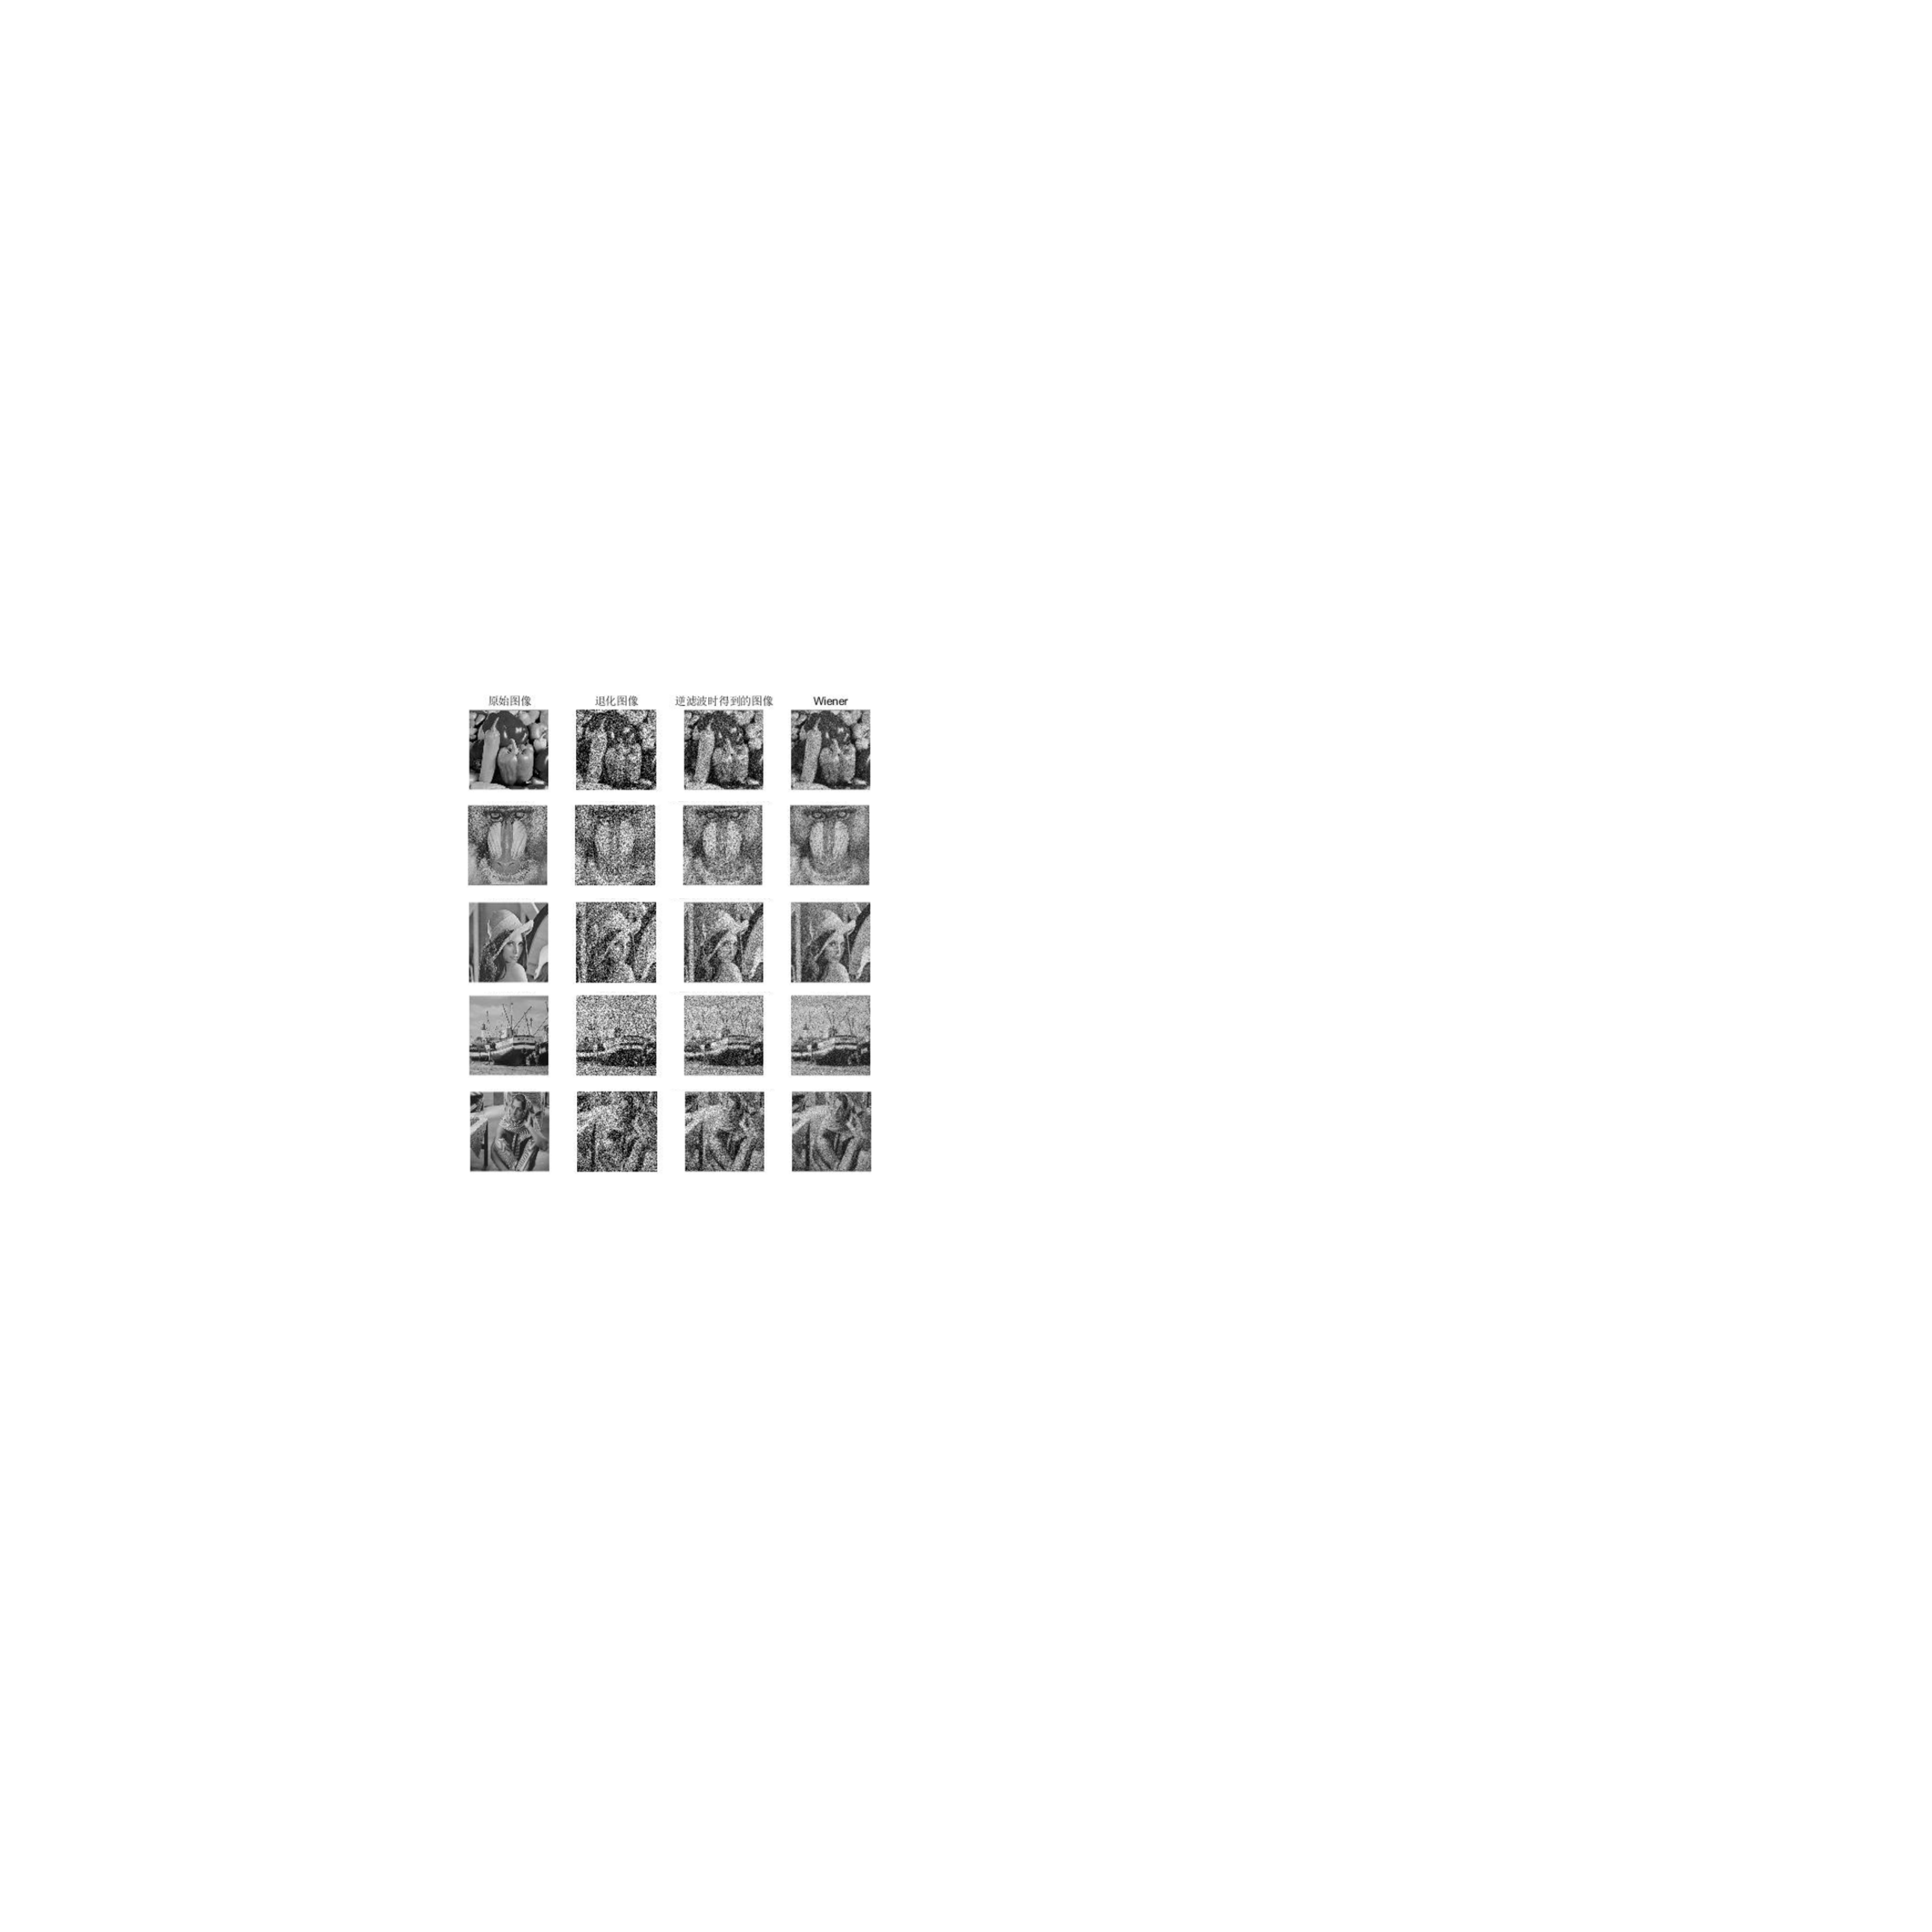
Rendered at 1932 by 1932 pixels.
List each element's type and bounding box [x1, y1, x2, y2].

picture [465, 1088, 878, 1181]
picture [456, 688, 880, 1083]
